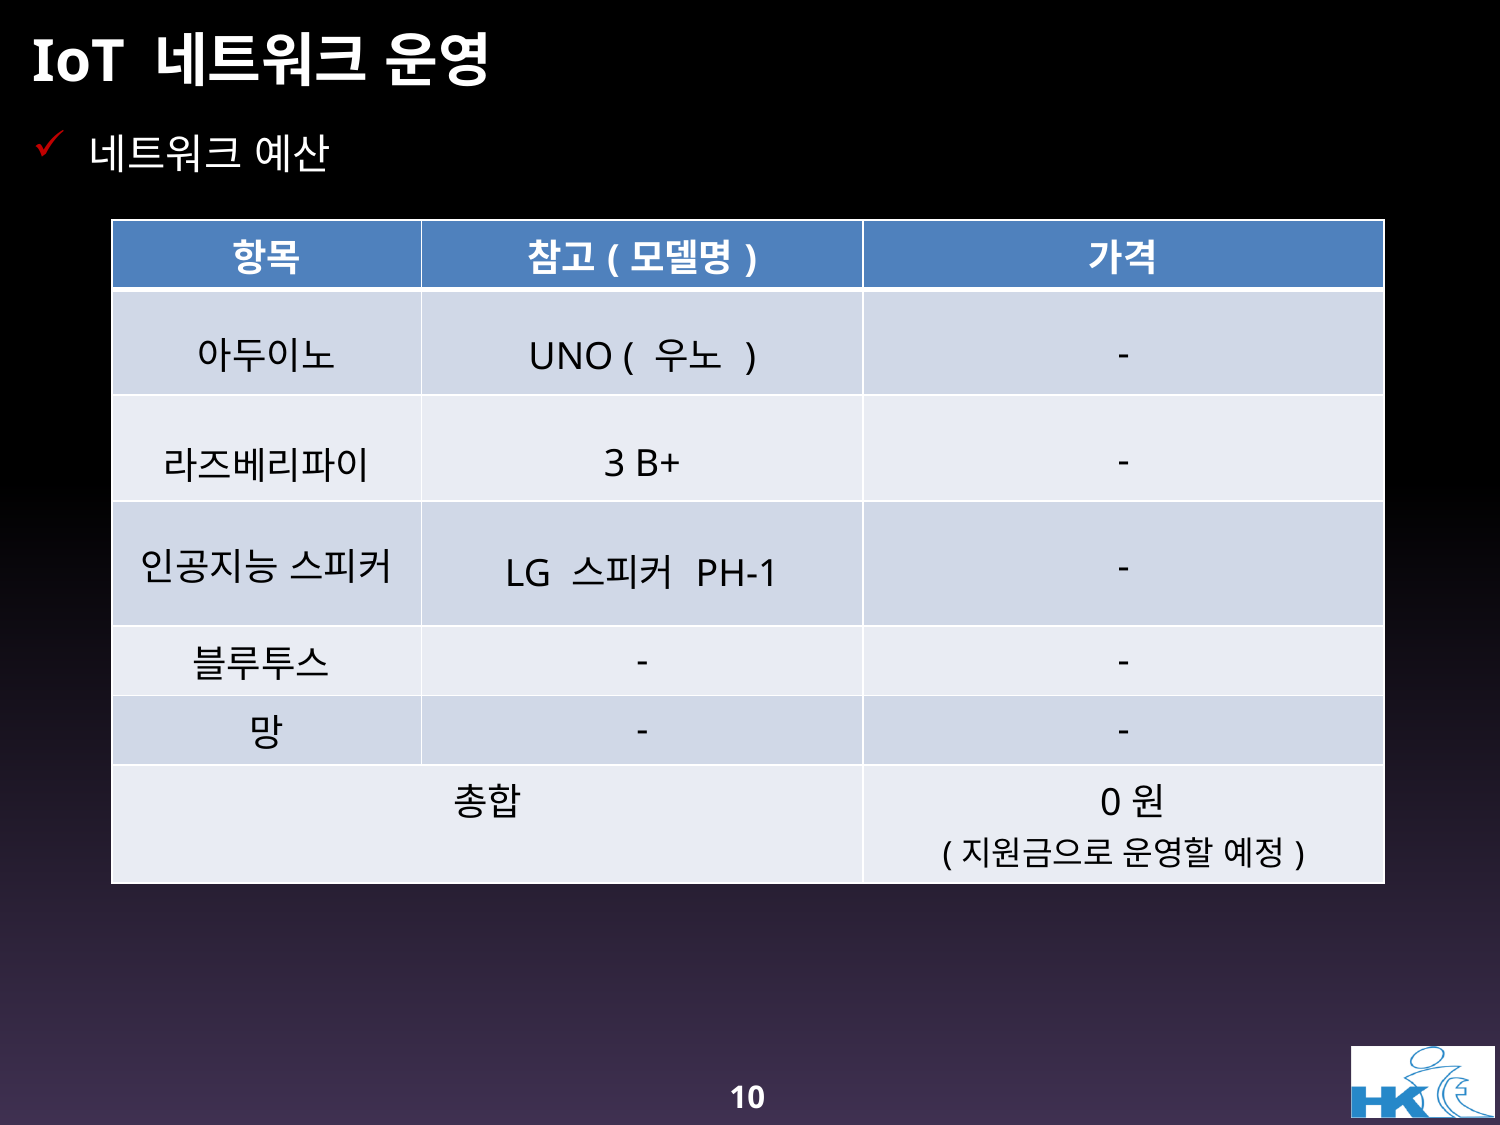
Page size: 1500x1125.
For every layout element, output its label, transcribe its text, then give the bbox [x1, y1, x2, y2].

table_cell 망 [113, 696, 421, 764]
table_cell 3 B+ [422, 396, 862, 500]
table_header 항목 [113, 221, 421, 287]
slide_number 10 [714, 1069, 816, 1125]
table_cell - [864, 292, 1383, 394]
table_cell 인공지능 스피커 [113, 502, 421, 625]
table_header 참고(모델명) [422, 221, 862, 287]
table_cell - [864, 696, 1383, 764]
table_cell - [864, 396, 1383, 500]
picture [1351, 1046, 1495, 1118]
table_cell LG 스피커 PH-1 [422, 502, 862, 625]
table_cell - [422, 696, 862, 764]
table_header 가격 [864, 221, 1383, 287]
table_cell - [864, 502, 1383, 625]
table_cell - [864, 627, 1383, 695]
table_cell 0원 (지원금으로 운영할 예정) [864, 766, 1383, 882]
table_cell 아두이노 [113, 292, 421, 394]
table_cell UNO ( 우노 ) [422, 292, 862, 394]
table_cell - [422, 627, 862, 695]
list 네트워크 예산 [17, 120, 1483, 965]
table_cell 블루투스 [113, 627, 421, 695]
table_cell 라즈베리파이 [113, 396, 421, 500]
title IoT 네트워크 운영 [17, 11, 1471, 106]
table_cell 총합 [113, 766, 862, 882]
